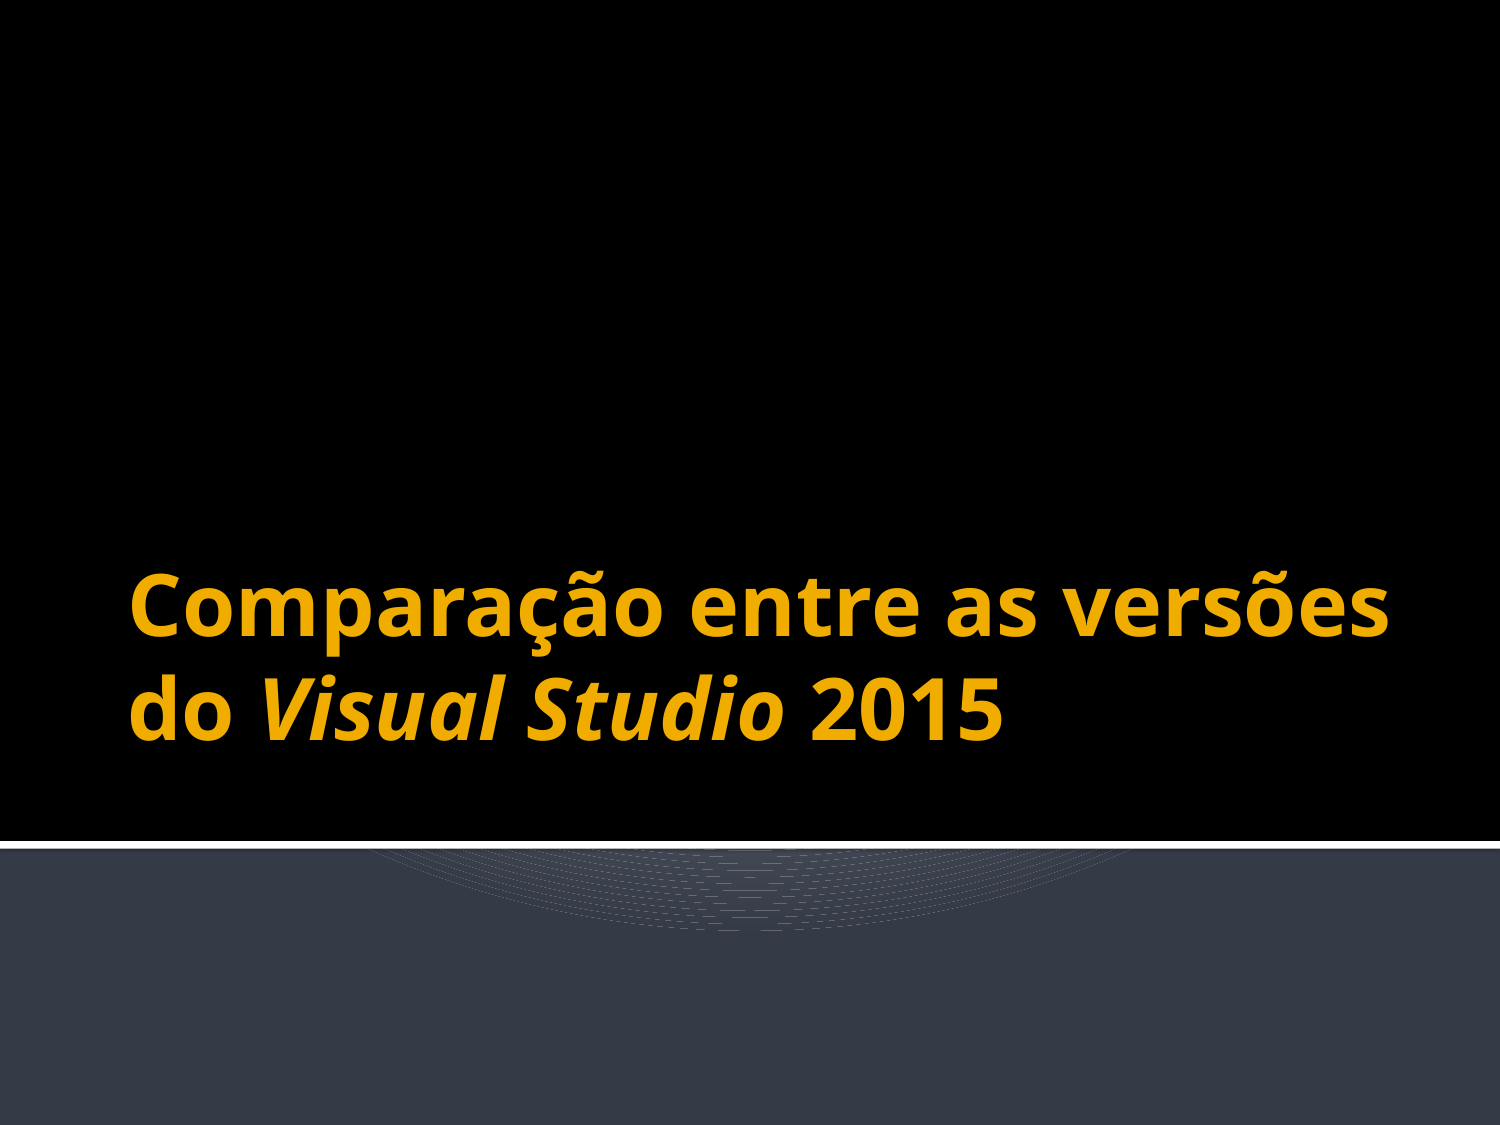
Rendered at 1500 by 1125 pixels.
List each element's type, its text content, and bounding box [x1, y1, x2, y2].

title Comparação entre as versões do Visual Studio 2015 [112, 550, 1438, 825]
